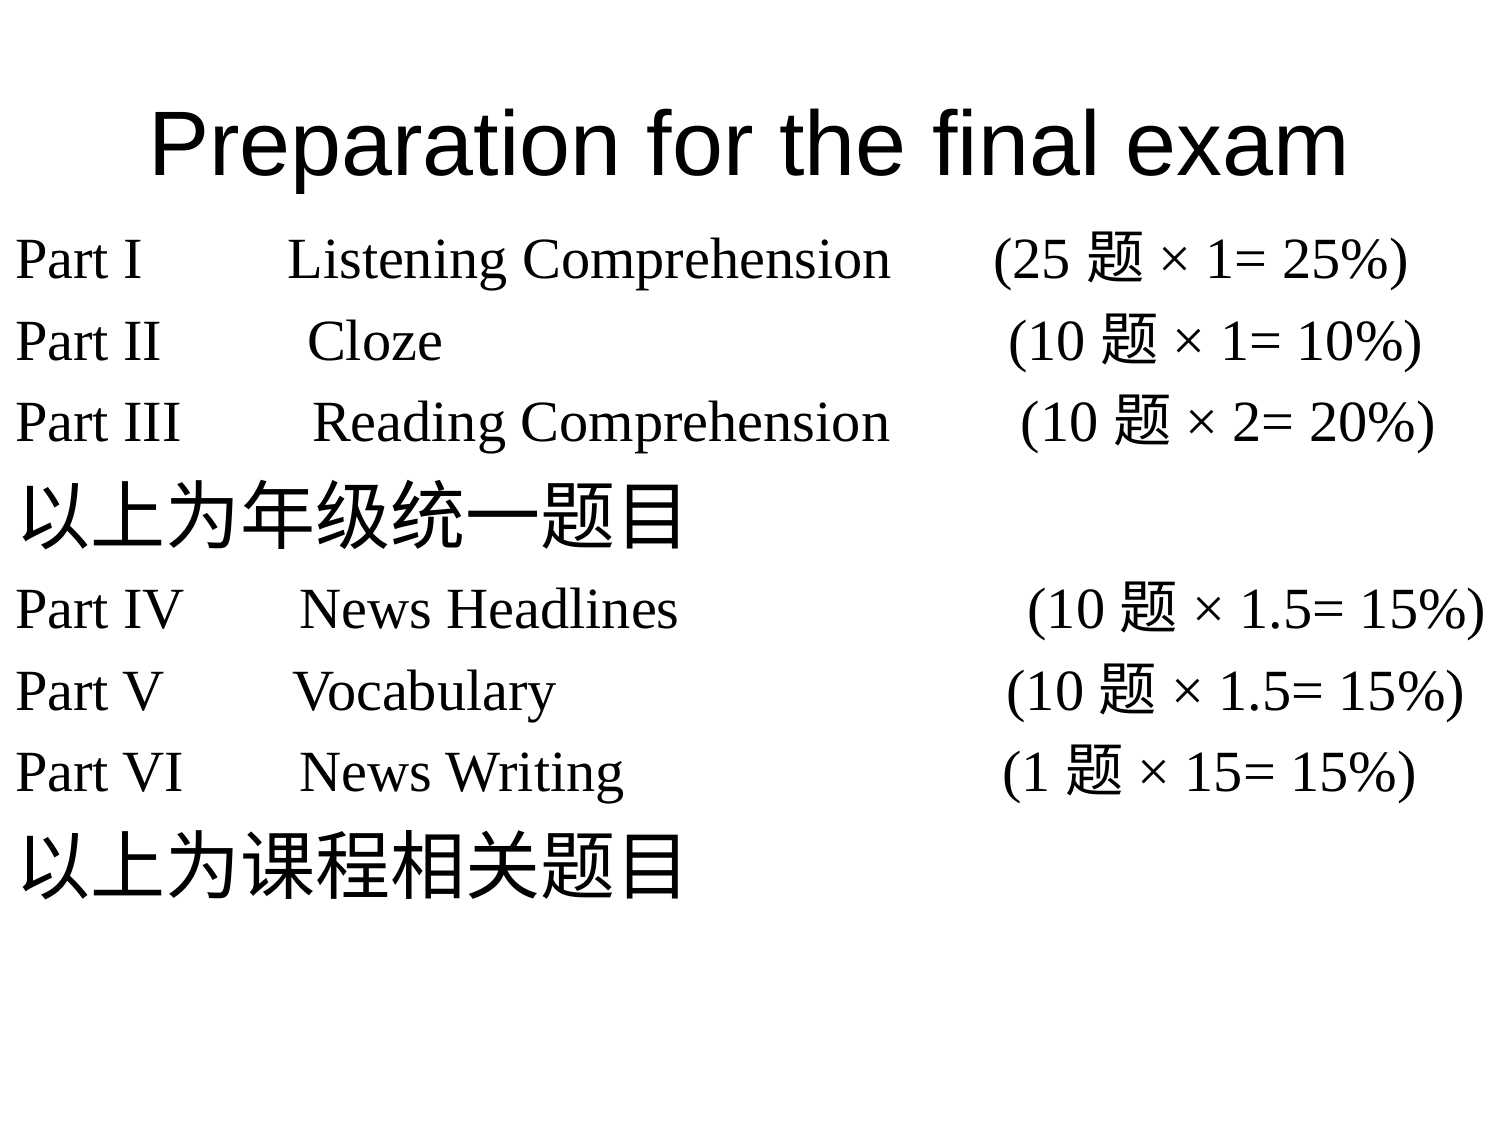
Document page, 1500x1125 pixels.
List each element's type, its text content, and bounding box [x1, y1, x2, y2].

list Part I Listening Comprehension (25题× 1= 25%) Part II Cloze (10题× 1= 10%) Part III Reading Comprehension (10题× 2= 20%) 以上为年级统一题目 Part IV News Headlines (10题× 1.5= 15%) Part V Vocabulary (10题× 1.5= 15%) Part VI News Writing (1题× 15= 15%) 以上为课程相关题目 [0, 212, 1500, 1125]
title Preparation for the final exam [74, 44, 1426, 212]
